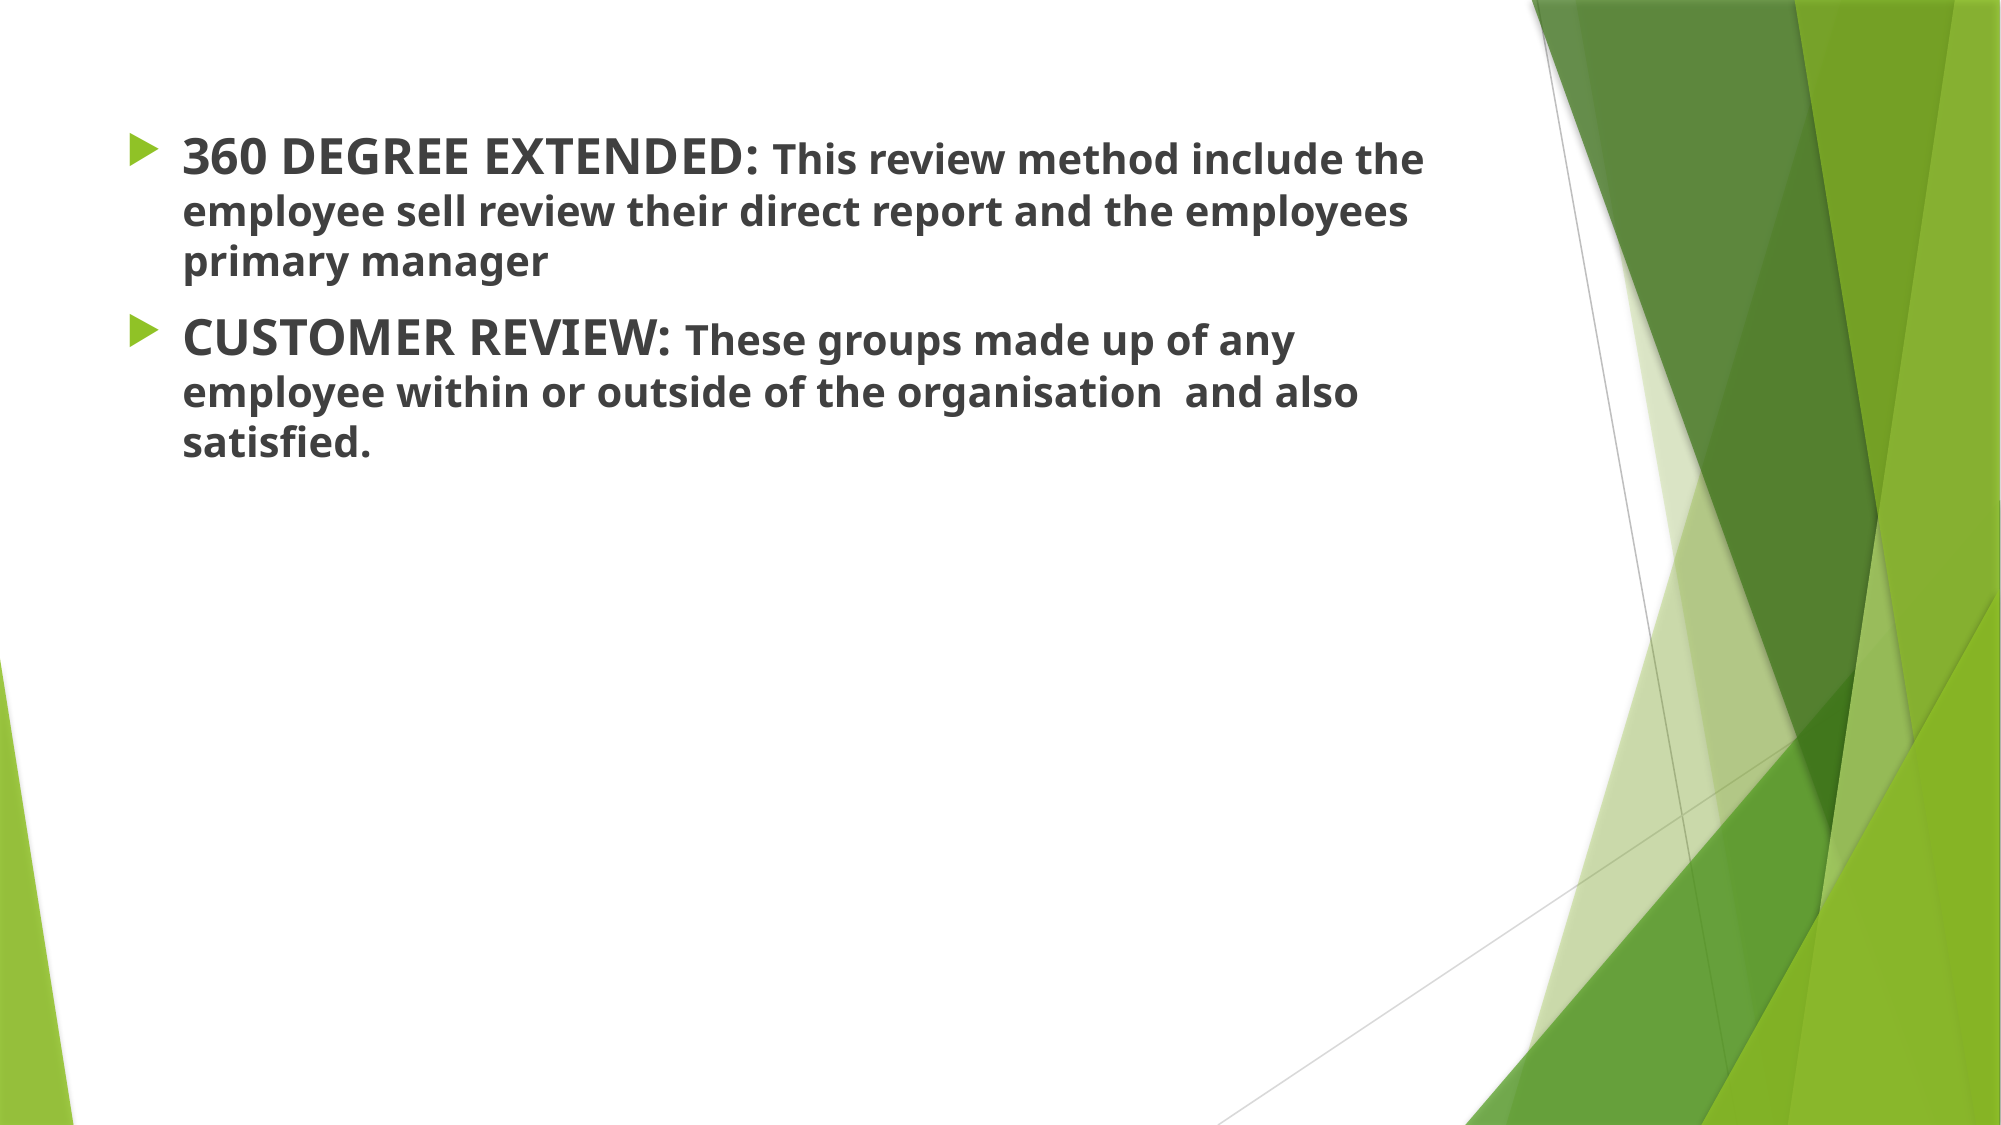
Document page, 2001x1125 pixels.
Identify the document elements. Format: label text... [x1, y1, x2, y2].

list 360 DEGREE EXTENDED: This review method include the employee sell review their direct report and the employees primary manager CUSTOMER REVIEW: These groups made up of any employee within or outside of the organisation and also satisfied. [111, 117, 1459, 991]
